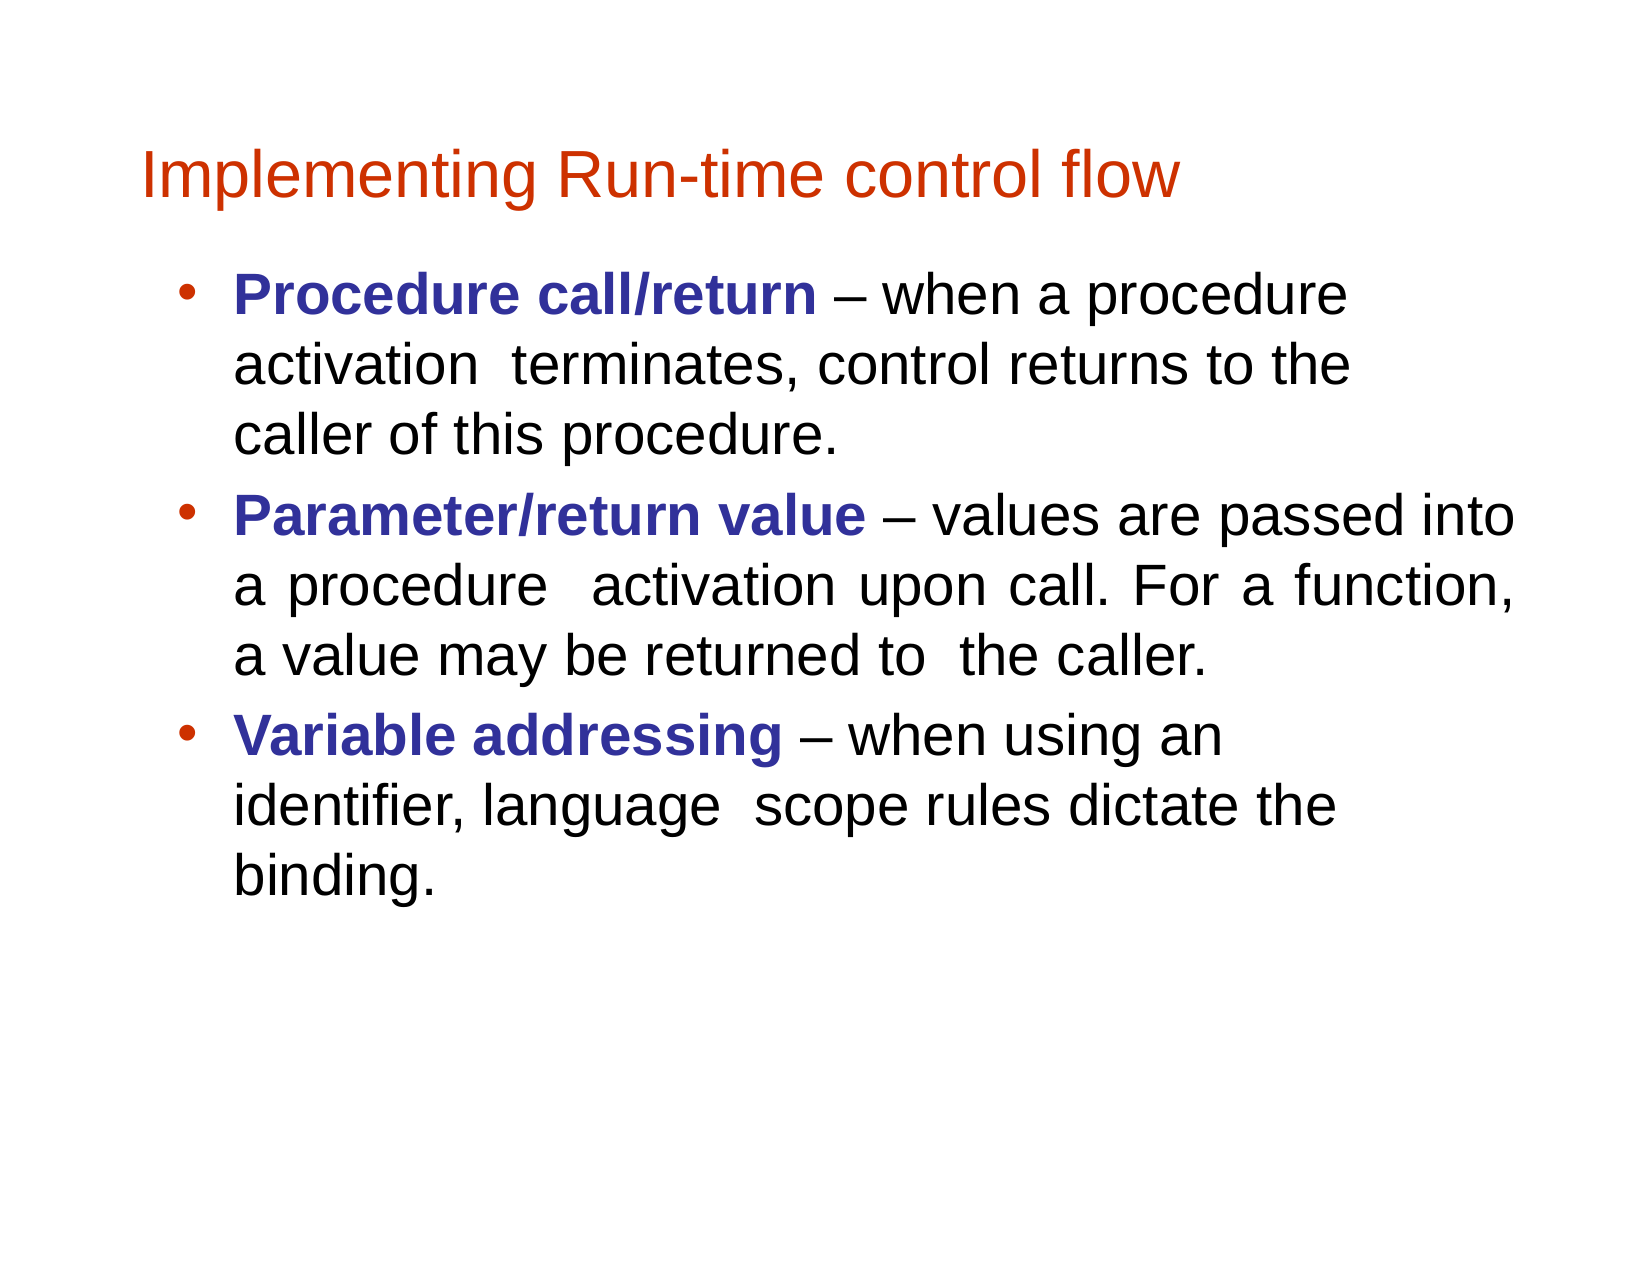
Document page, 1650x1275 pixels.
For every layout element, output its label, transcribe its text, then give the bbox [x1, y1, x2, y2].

text_box Procedure call/return – when a procedure activation terminates, control returns to the caller of this procedure. Parameter/return value – values are passed into a procedure activation upon call. For a function, a value may be returned to the caller. Variable addressing – when using an identifier, language scope rules dictate the binding. [175, 256, 1517, 908]
title Implementing Run-time control flow [137, 131, 1512, 344]
